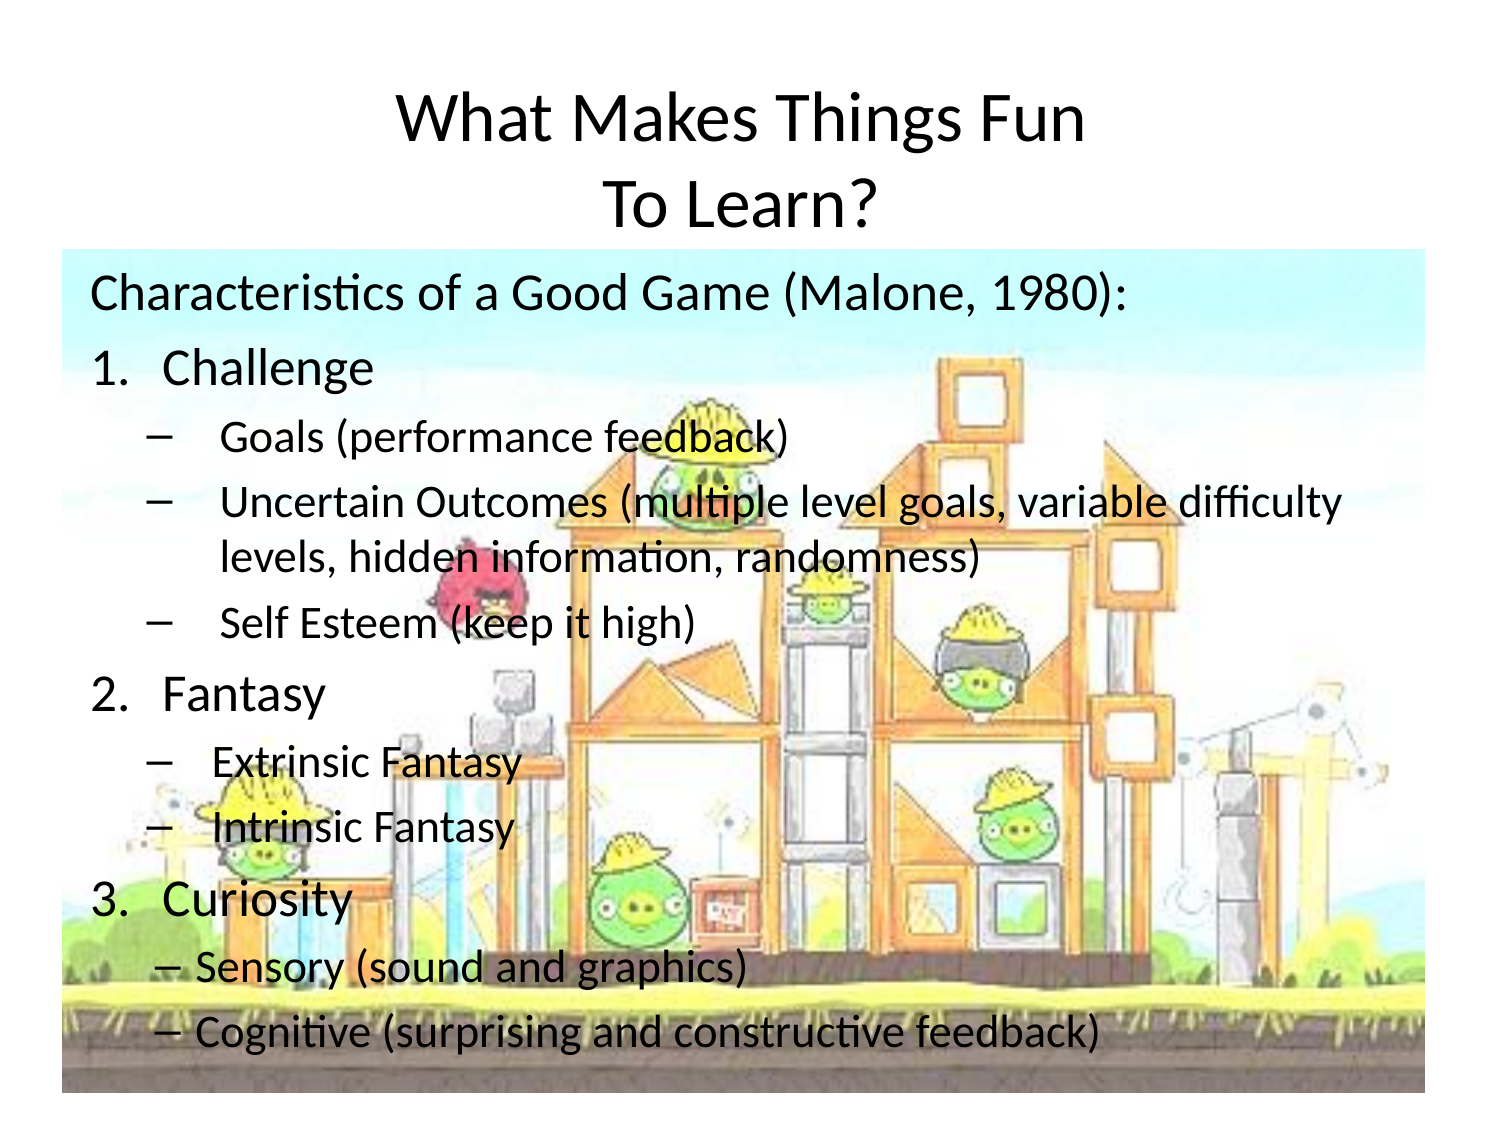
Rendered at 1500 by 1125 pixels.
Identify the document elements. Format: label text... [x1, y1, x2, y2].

picture [62, 249, 1426, 1093]
title What Makes Things Fun To Learn? [75, 62, 1425, 249]
